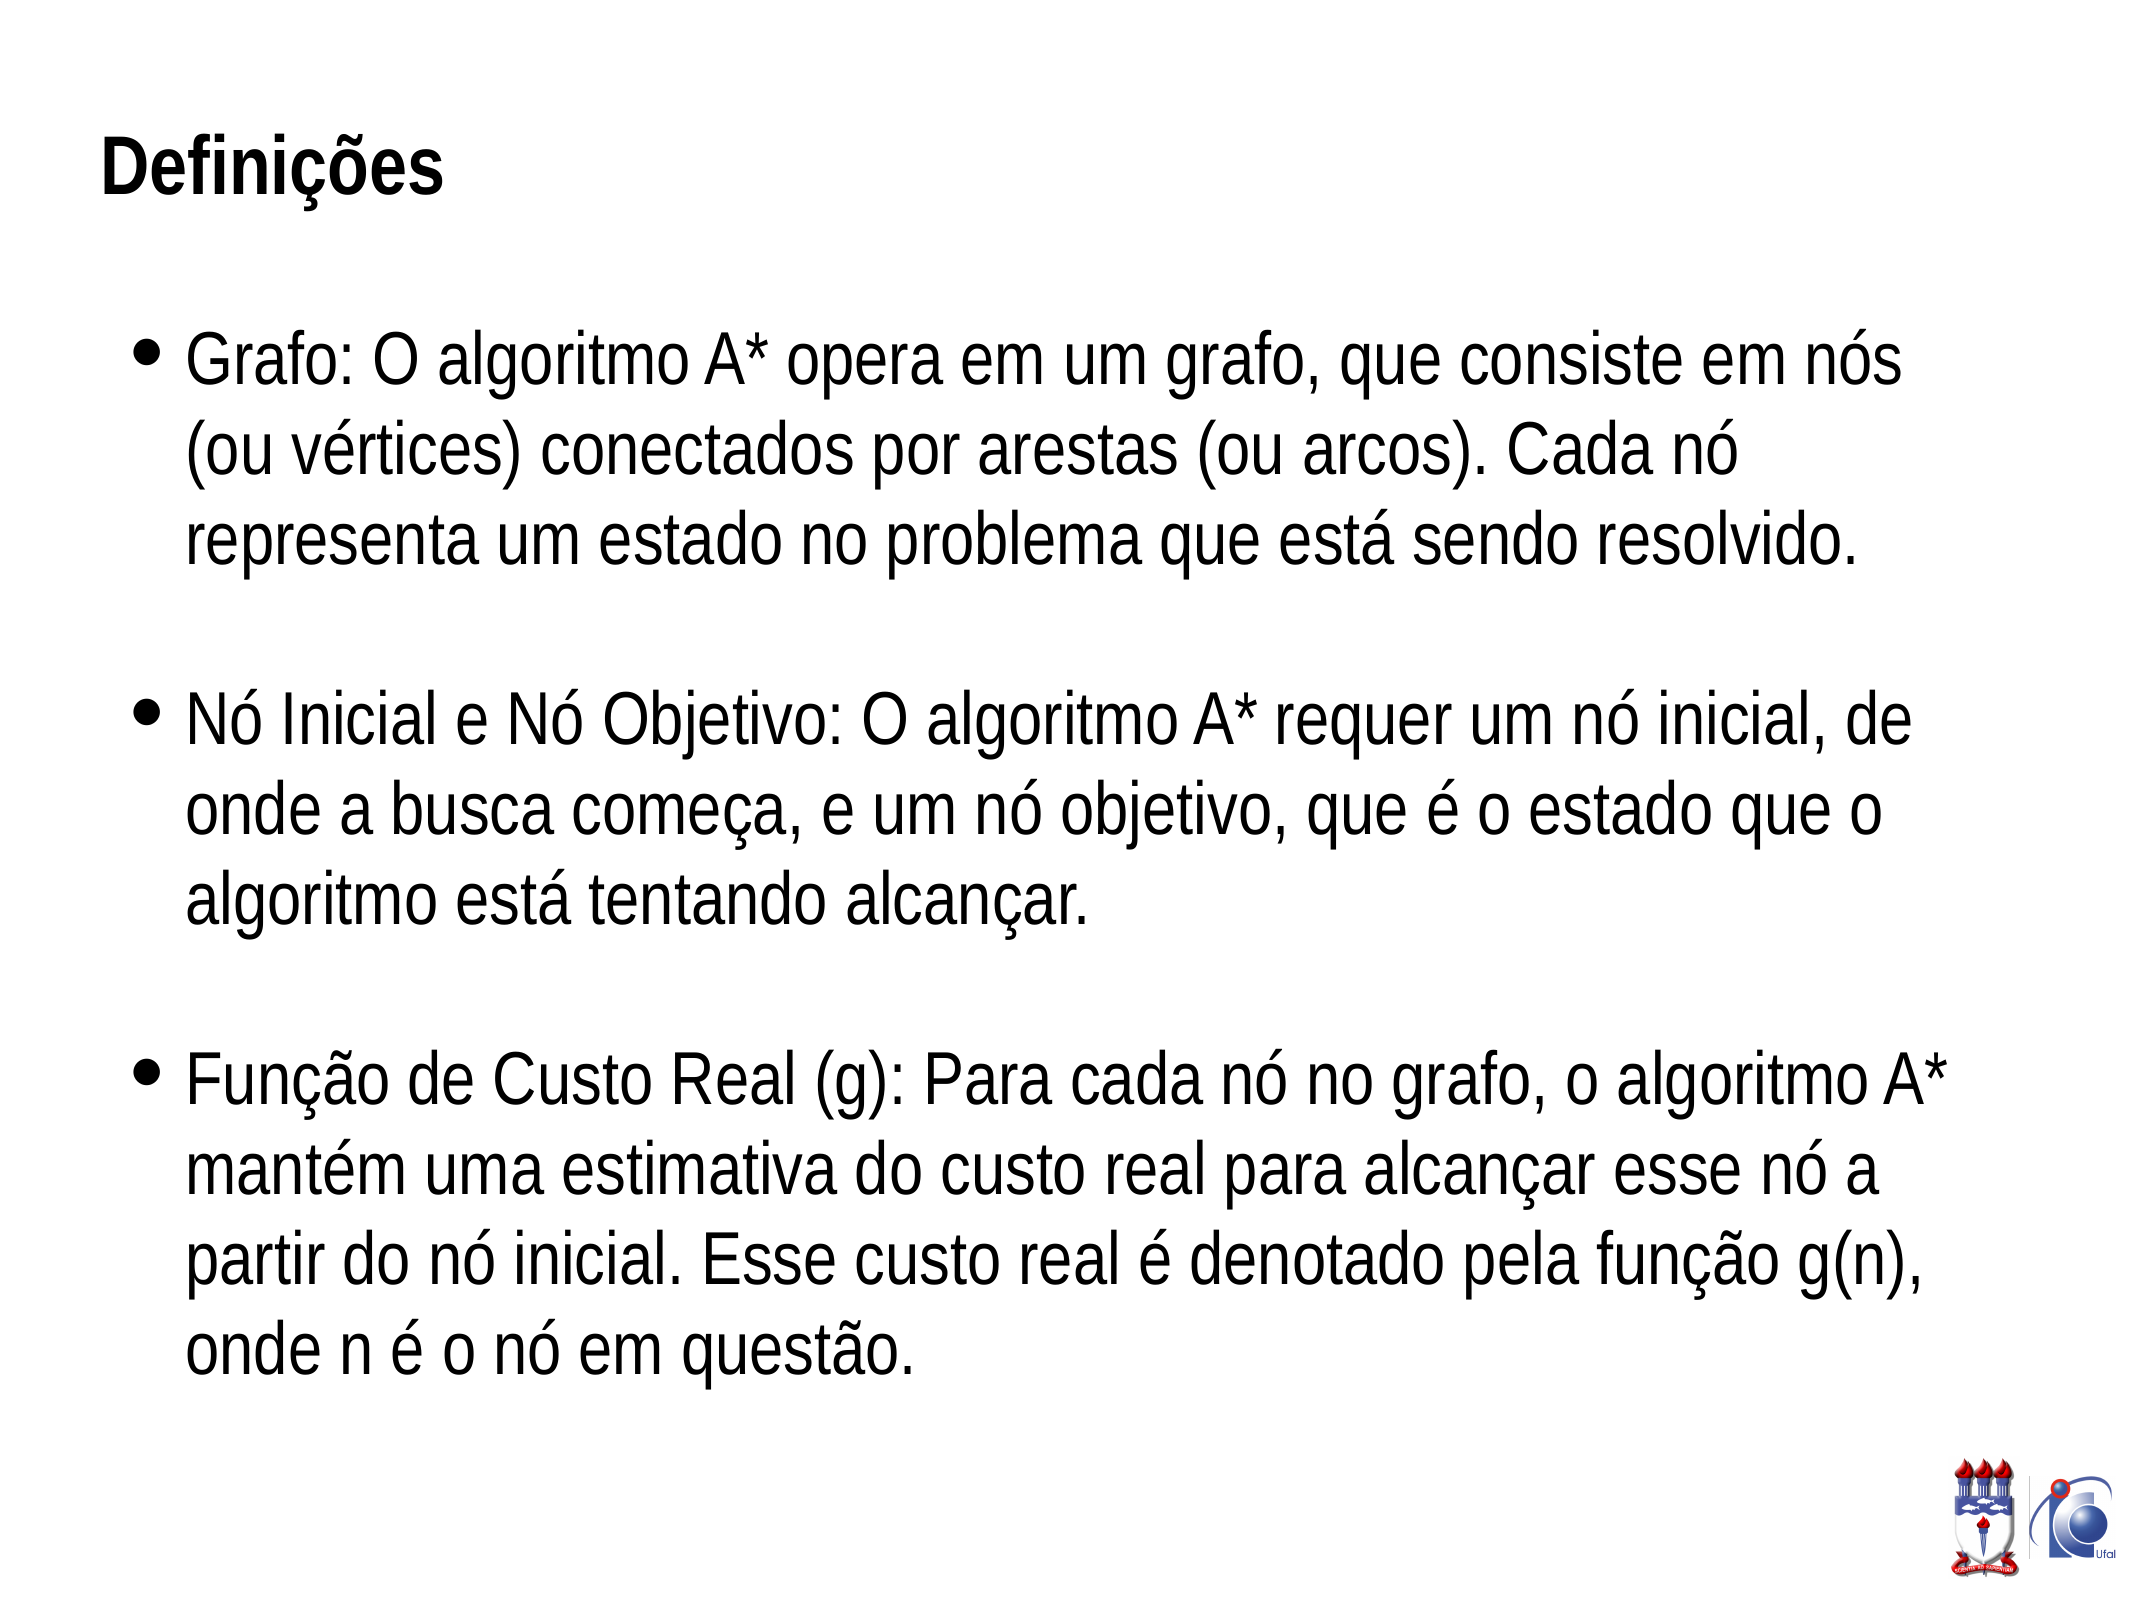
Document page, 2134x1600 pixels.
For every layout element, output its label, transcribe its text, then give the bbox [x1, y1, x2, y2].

picture [1948, 1456, 2020, 1579]
picture [2028, 1476, 2116, 1559]
title Definições [92, 72, 2042, 250]
list Grafo: O algoritmo A* opera em um grafo, que consiste em nós (ou vértices) conectados por arestas (ou arcos). Cada nó representa um estado no problema que está sendo resolvido. Nó Inicial e Nó Objetivo: O algoritmo A* requer um nó inicial, de onde a busca começa, e um nó objetivo, que é o estado que o algoritmo está tentando alcançar. Função de Custo Real (g): Para cada nó no grafo, o algoritmo A* mantém uma estimativa do custo real para alcançar esse nó a partir do nó inicial. Esse custo real é denotado pela função g(n), onde n é o nó em questão. [120, 301, 1981, 1493]
